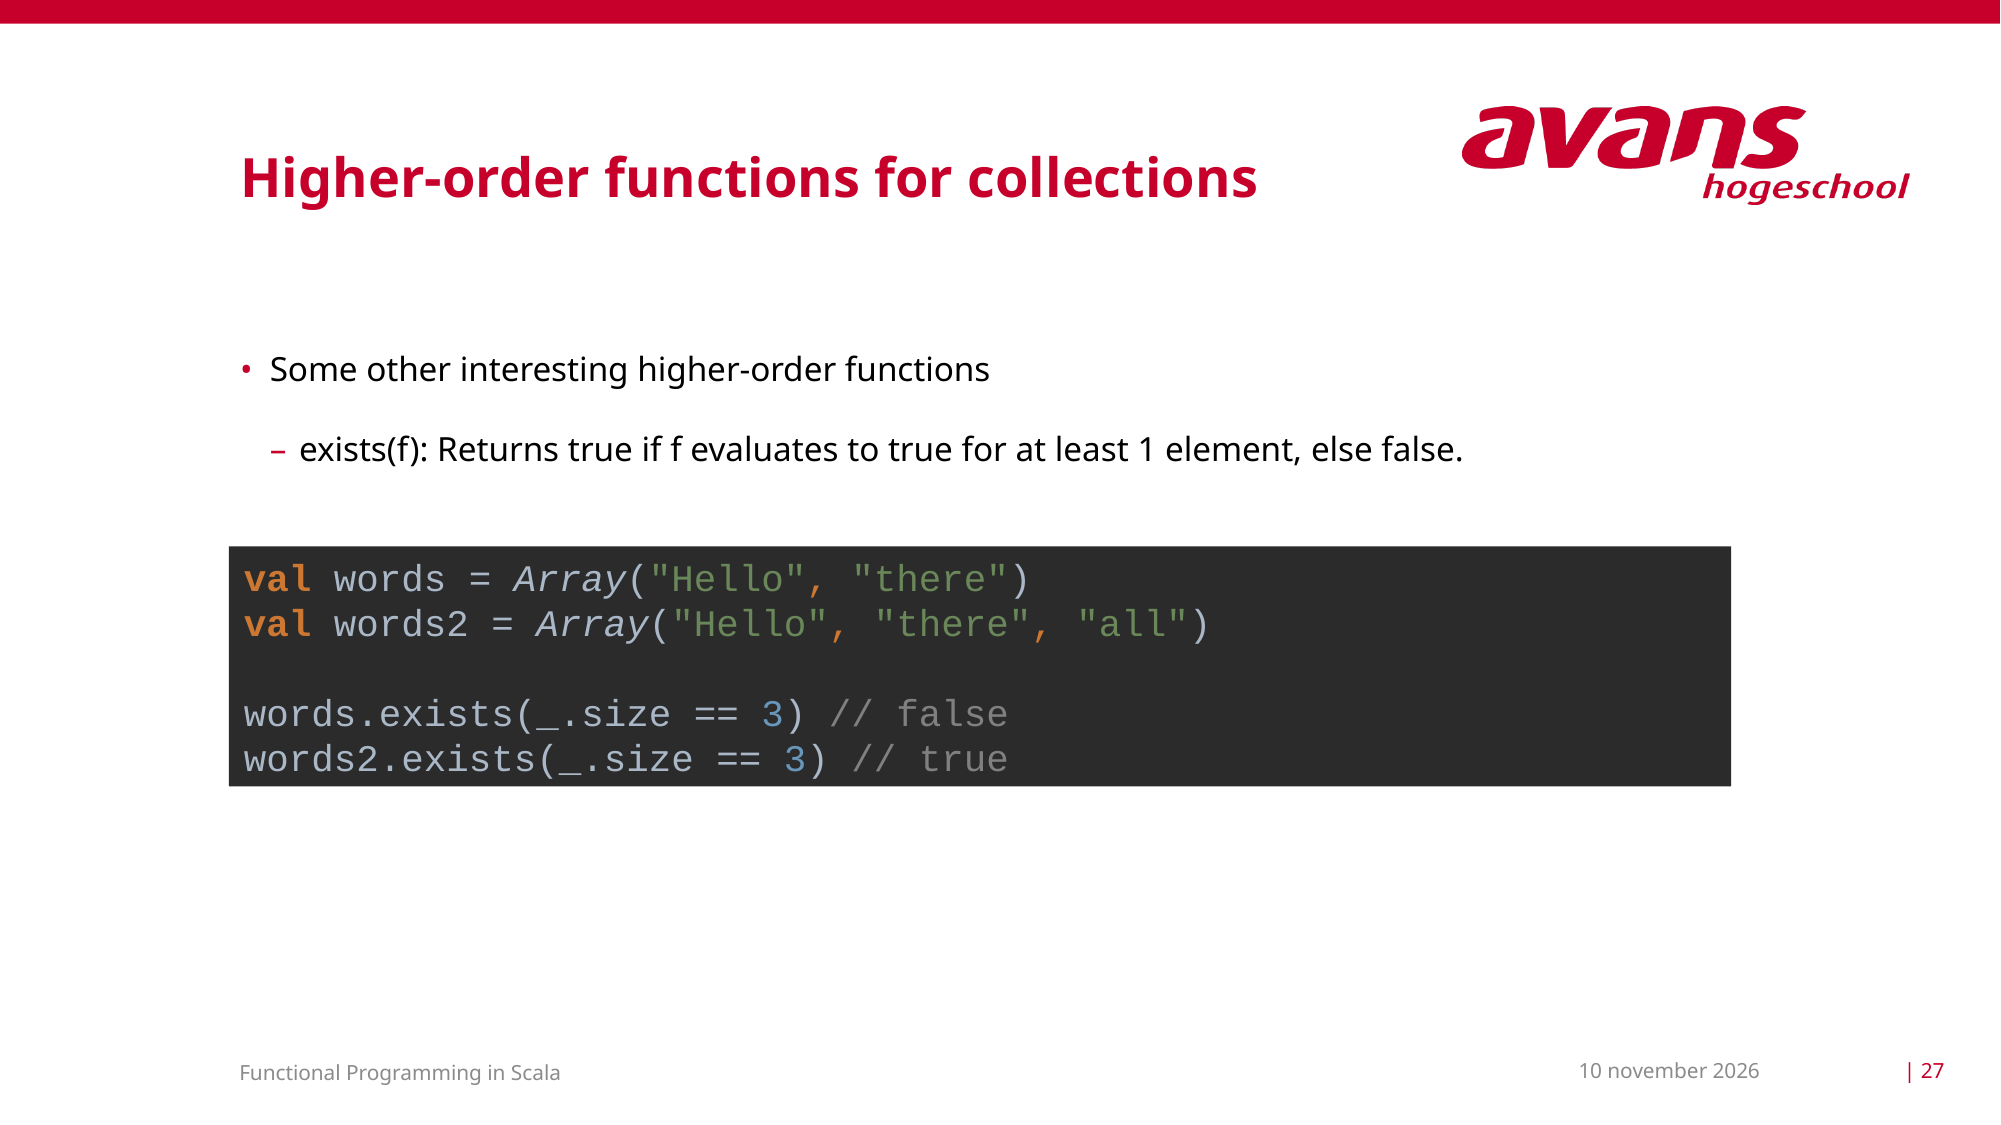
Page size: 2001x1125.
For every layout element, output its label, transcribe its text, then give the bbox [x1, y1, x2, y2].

title Higher-order functions for collections [240, 150, 1359, 209]
slide_number 17 maart 2021 [1309, 1054, 1760, 1090]
list Some other interesting higher-order functions exists(f): Returns true if f evaluates to true for at least 1 element, else false. [240, 348, 1760, 985]
picture [1462, 106, 1910, 205]
slide_number | 27 [1810, 1054, 1945, 1090]
text_box val words = Array("Hello", "there") val words2 = Array("Hello", "there", "all") words.exists(_.size == 3) // false words2.exists(_.size == 3) // true [228, 546, 1732, 787]
